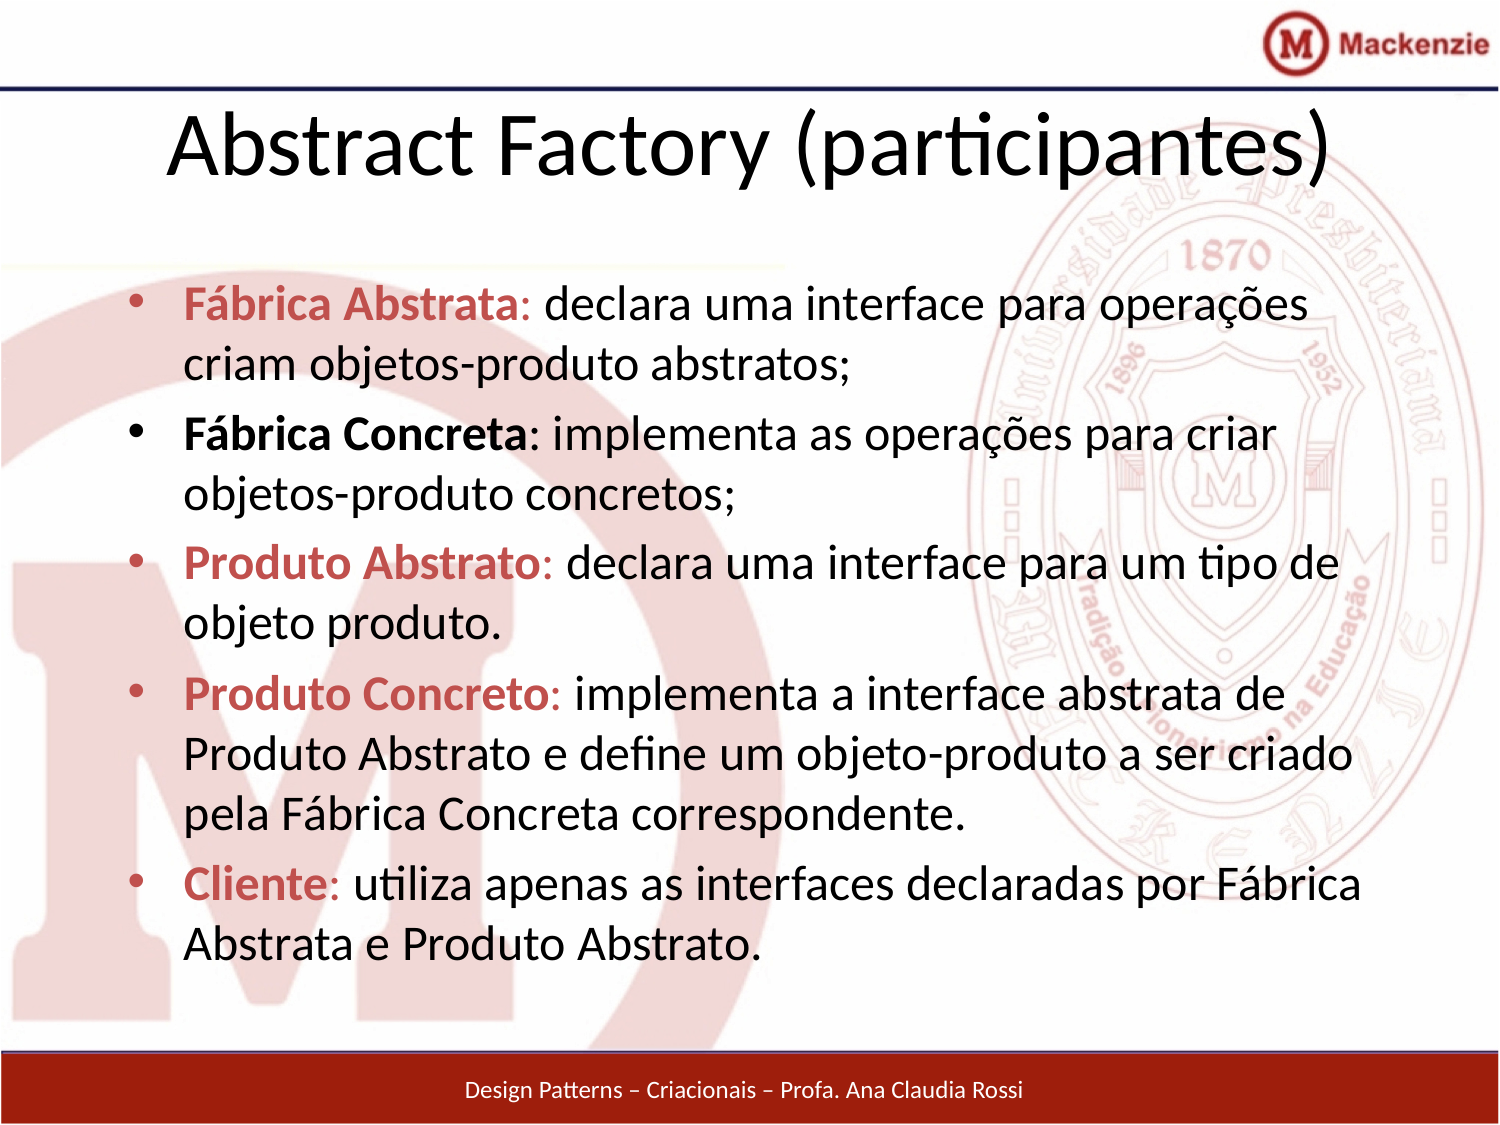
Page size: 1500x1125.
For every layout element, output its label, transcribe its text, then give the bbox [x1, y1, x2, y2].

picture [0, 0, 1499, 1125]
list Fábrica Abstrata: declara uma interface para operações criam objetos-produto abstratos; Fábrica Concreta: implementa as operações para criar objetos-produto concretos; Produto Abstrato: declara uma interface para um tipo de objeto produto. Produto Concreto: implementa a interface abstrata de Produto Abstrato e define um objeto-produto a ser criado pela Fábrica Concreta correspondente. Cliente: utiliza apenas as interfaces declaradas por Fábrica Abstrata e Produto Abstrato. [112, 262, 1425, 1006]
text_box Design Patterns – Criacionais – Profa. Ana Claudia Rossi [450, 1066, 1040, 1111]
title Abstract Factory (participantes) [75, 45, 1425, 233]
